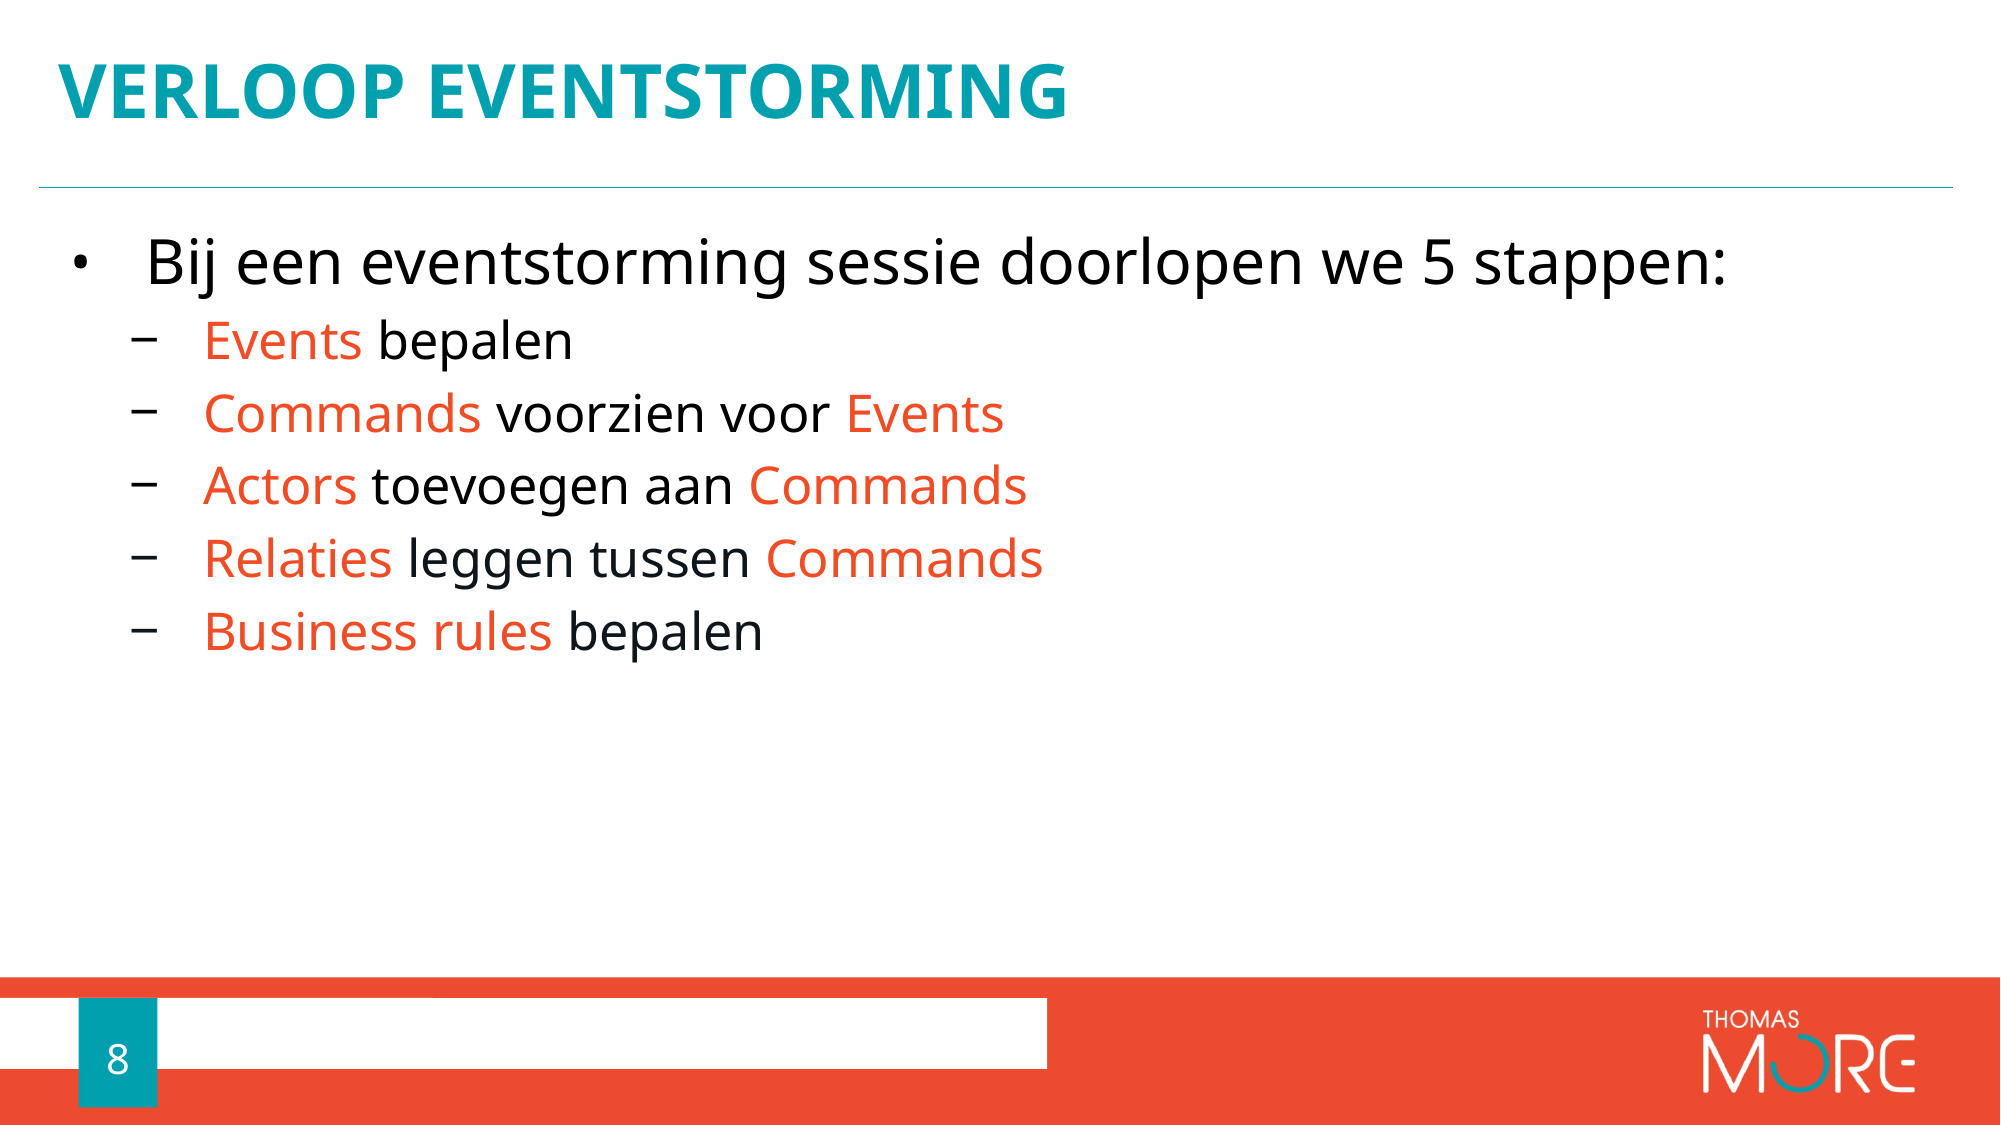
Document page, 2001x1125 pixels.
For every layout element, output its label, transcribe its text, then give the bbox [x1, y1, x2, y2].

slide_number 8 [78, 998, 158, 1108]
picture [1673, 980, 1944, 1122]
footer [165, 998, 1048, 1069]
list Bij een eventstorming sessie doorlopen we 5 stappen: Events bepalen Commands voorzien voor Events Actors toevoegen aan Commands Relaties leggen tussen Commands Business rules bepalen [0, 188, 2000, 916]
title VERLOOP EVENTSTORMING [0, 0, 2000, 188]
